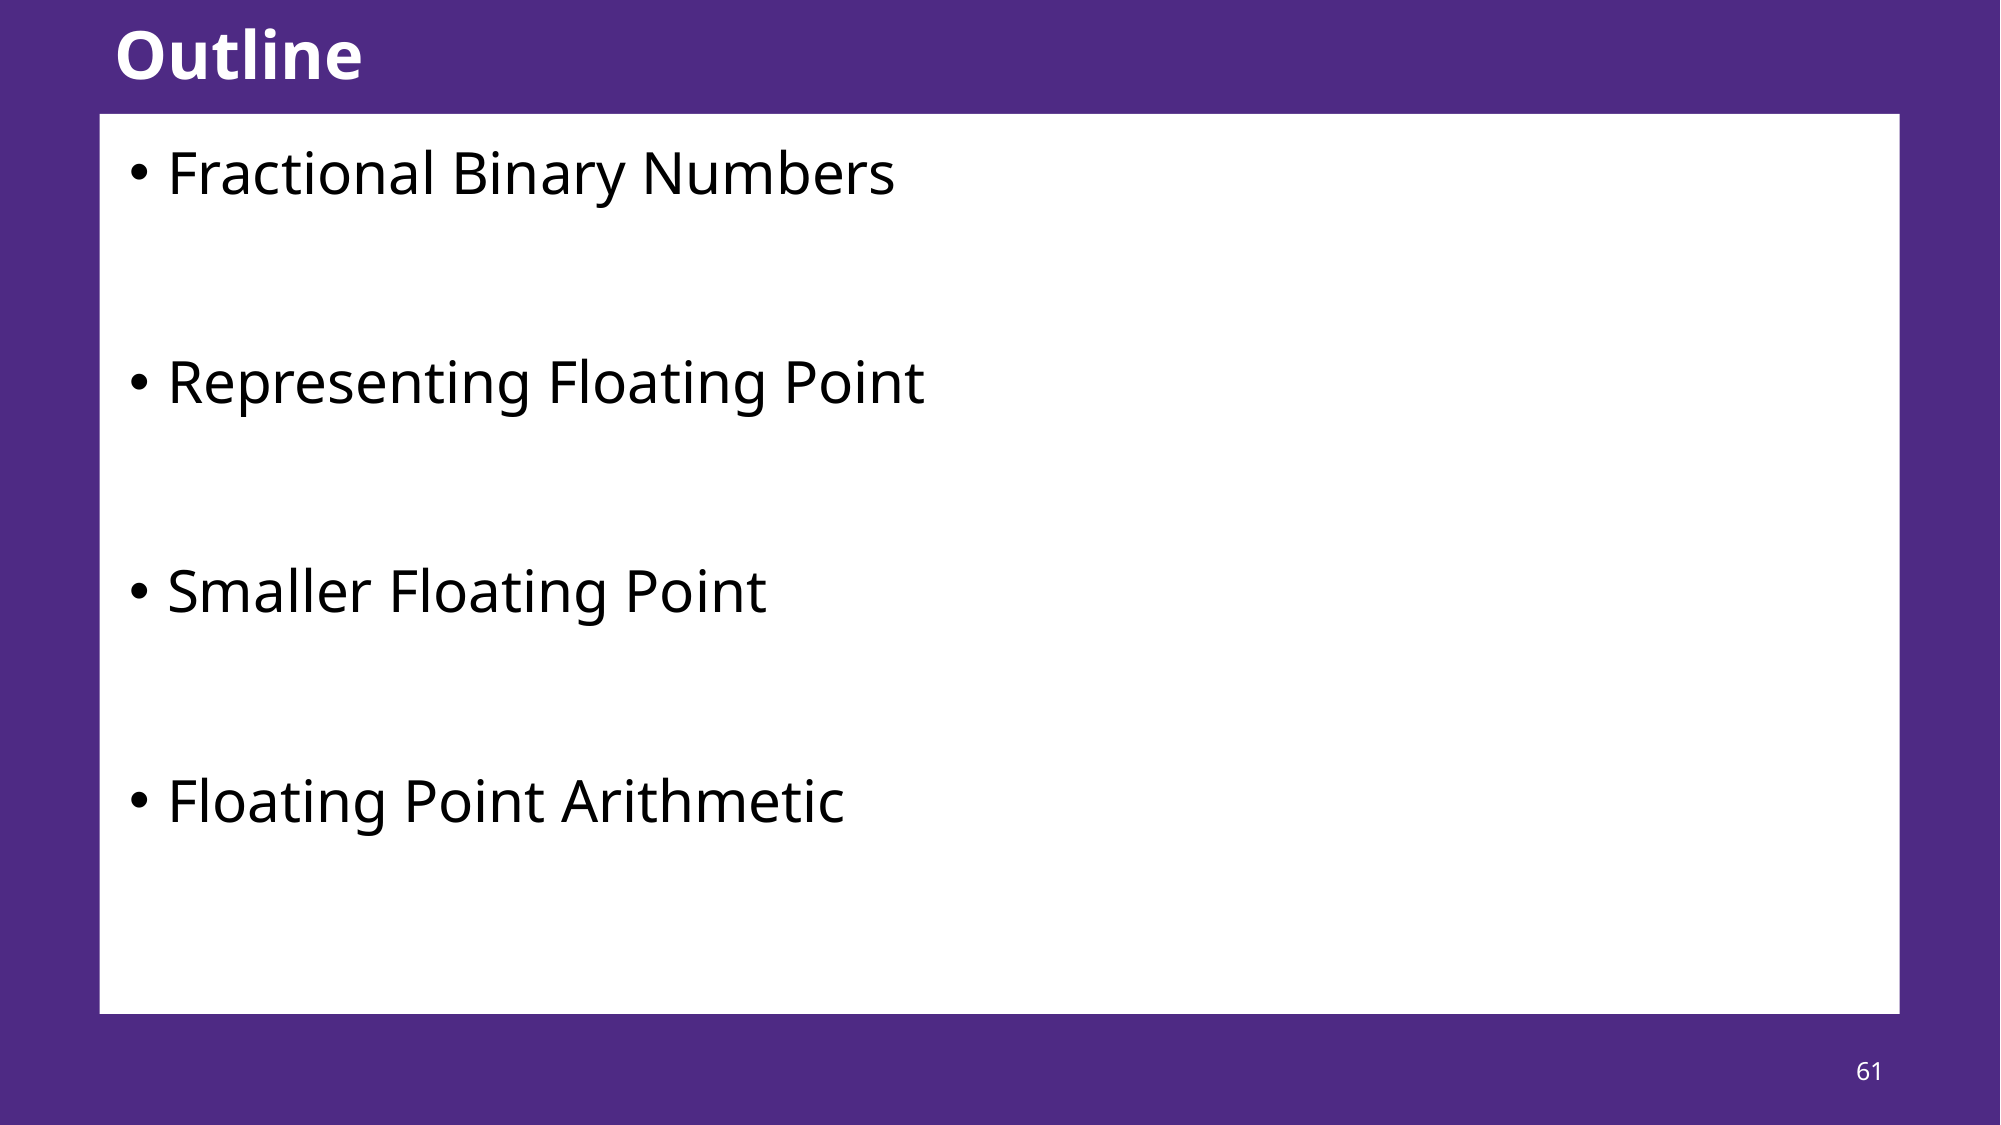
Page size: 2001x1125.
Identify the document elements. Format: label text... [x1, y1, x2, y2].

slide_number 61 [1749, 1042, 1900, 1103]
list Fractional Binary Numbers Representing Floating Point Smaller Floating Point Floating Point Arithmetic [99, 114, 1900, 1014]
title Outline [99, 1, 1900, 114]
